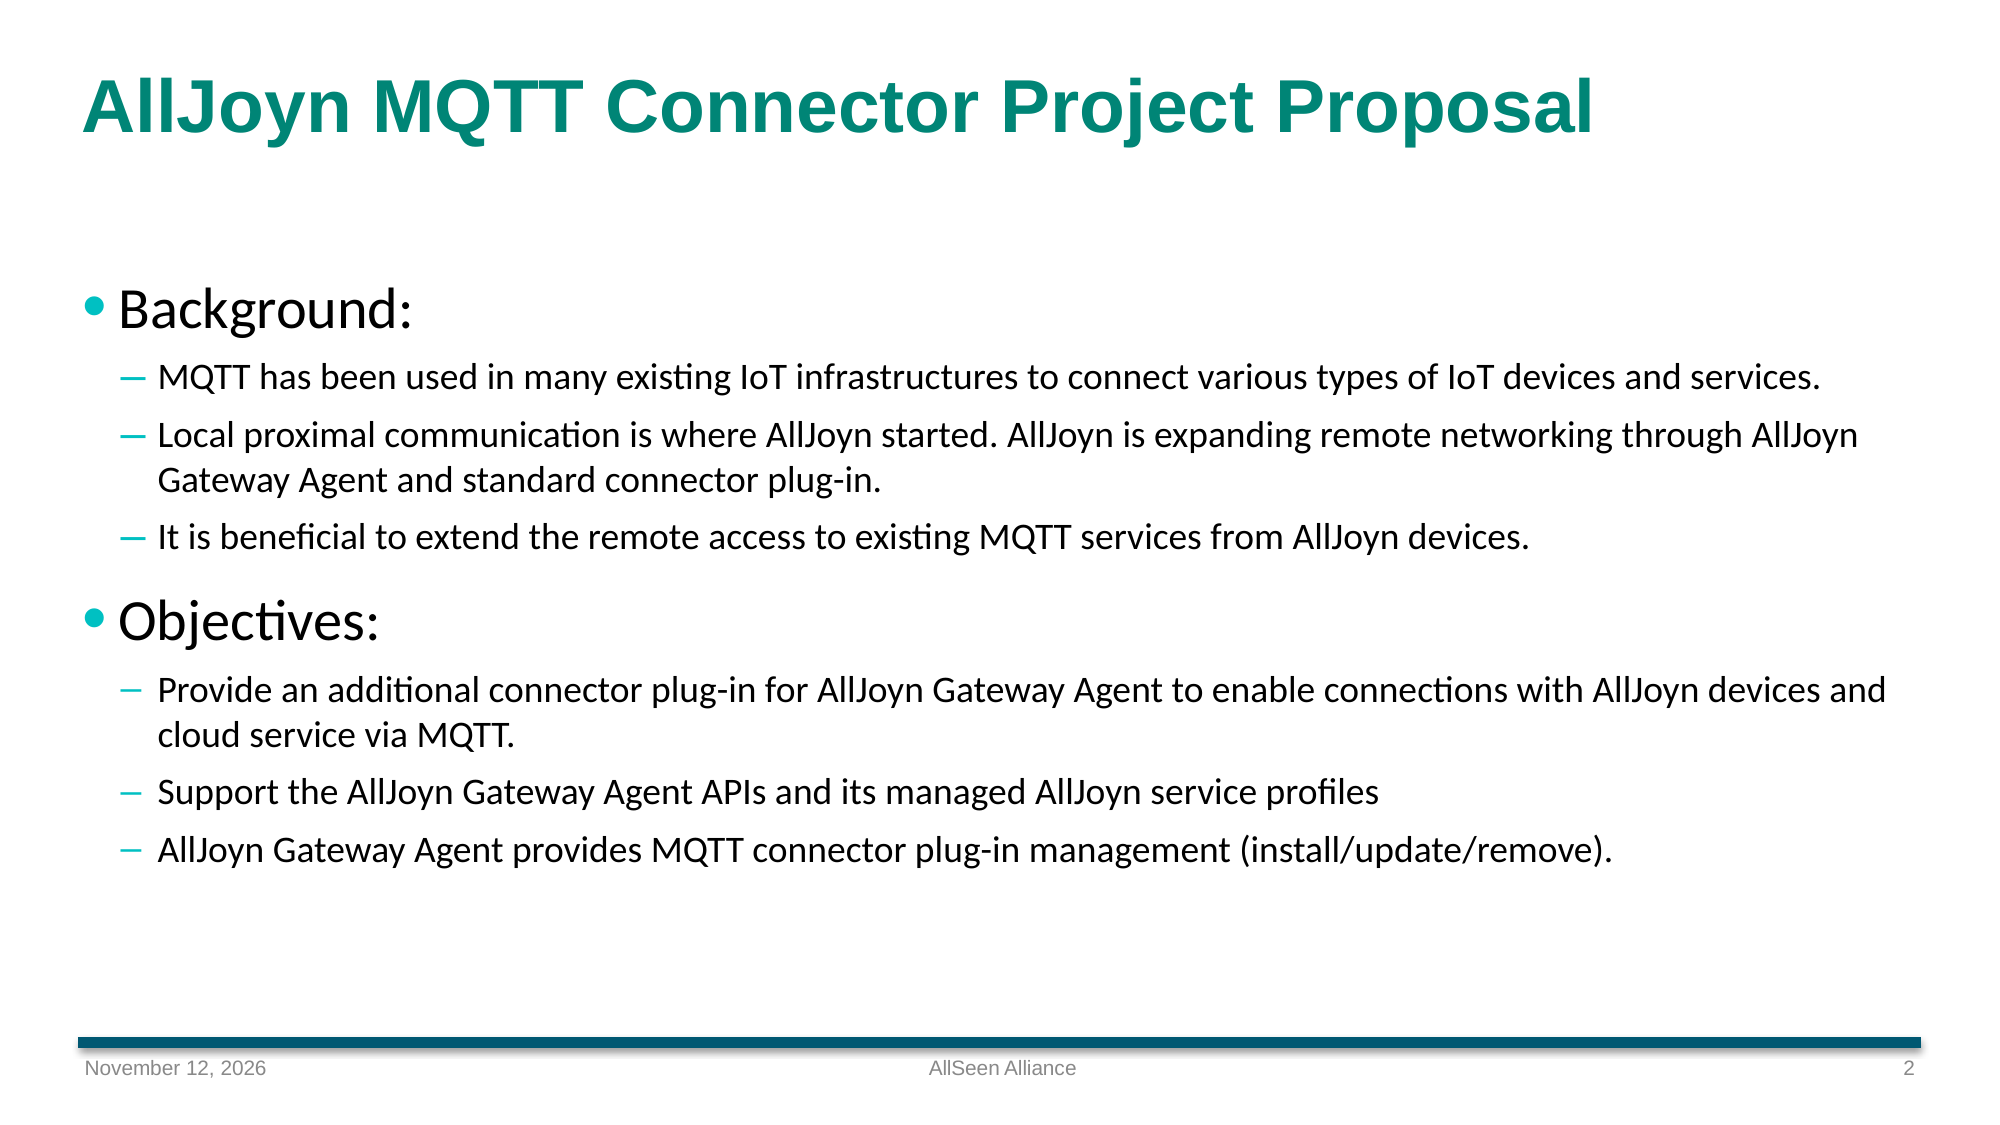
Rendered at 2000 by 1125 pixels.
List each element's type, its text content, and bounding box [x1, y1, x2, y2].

list Background: MQTT has been used in many existing IoT infrastructures to connect various types of IoT devices and services. Local proximal communication is where AllJoyn started. AllJoyn is expanding remote networking through AllJoyn Gateway Agent and standard connector plug-in. It is beneficial to extend the remote access to existing MQTT services from AllJoyn devices. Objectives: Provide an additional connector plug-in for AllJoyn Gateway Agent to enable connections with AllJoyn devices and cloud service via MQTT. Support the AllJoyn Gateway Agent APIs and its managed AllJoyn service profiles AllJoyn Gateway Agent provides MQTT connector plug-in management (install/update/remove). [75, 262, 1916, 960]
title AllJoyn MQTT Connector Project Proposal [73, 56, 1918, 159]
